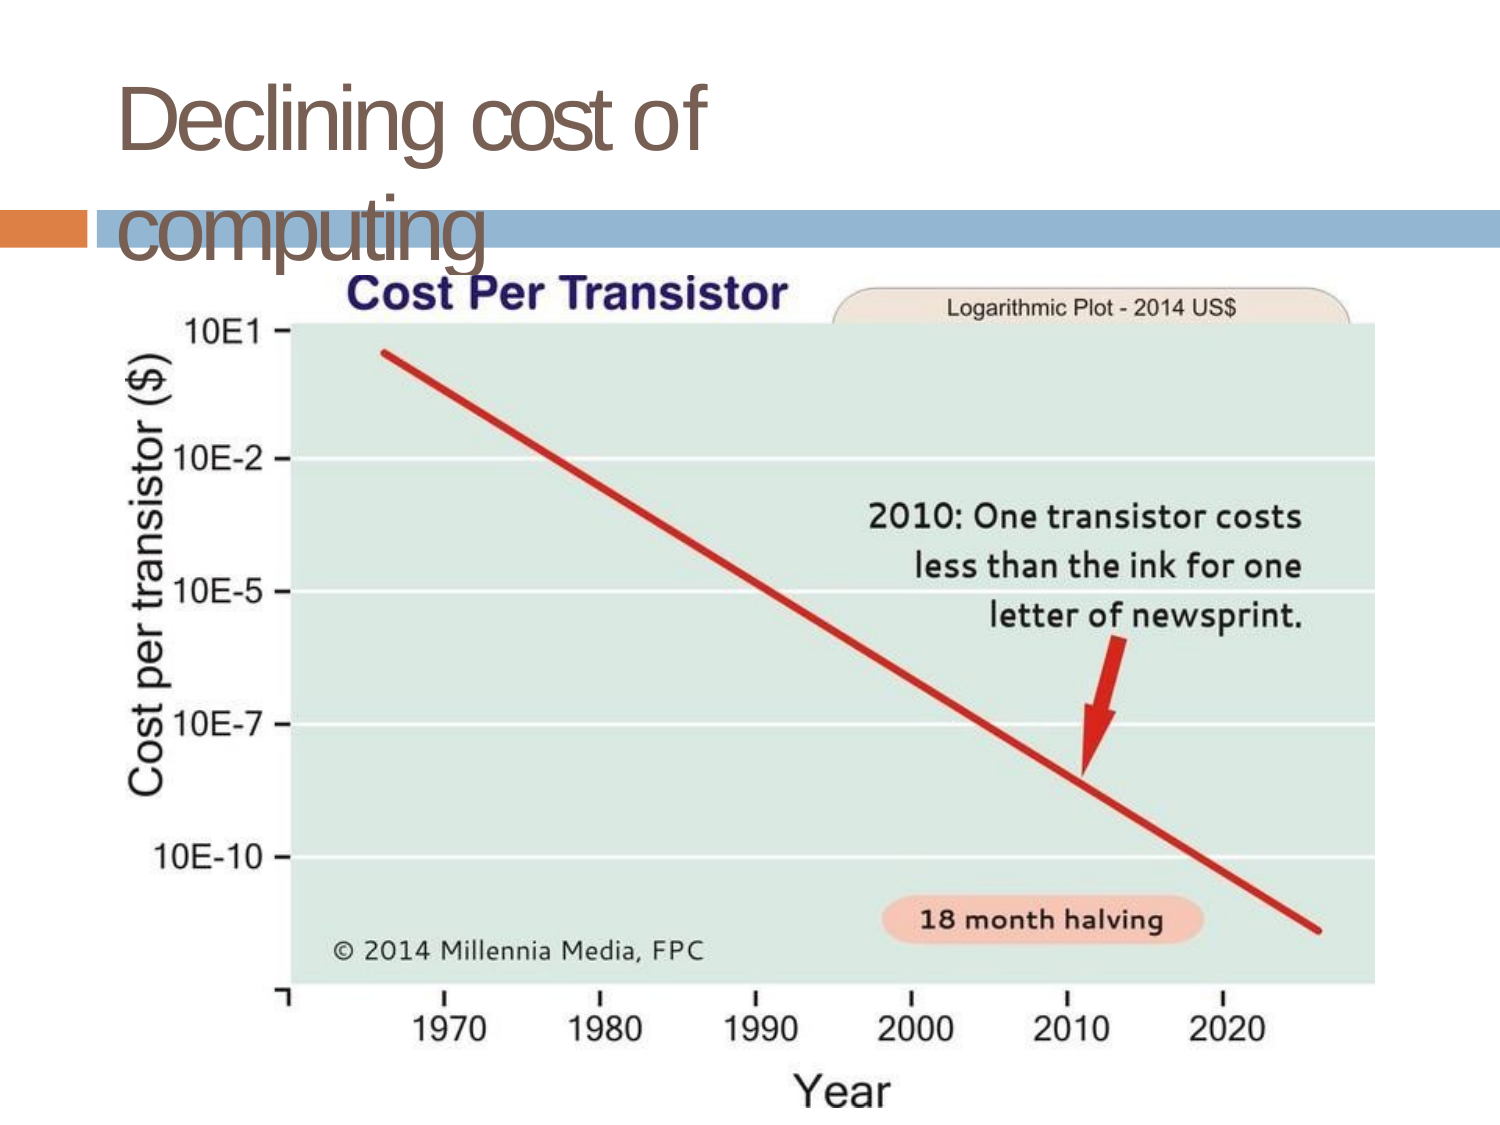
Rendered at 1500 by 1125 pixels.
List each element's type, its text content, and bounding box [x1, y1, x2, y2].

text_box [125, 275, 1375, 1108]
title Declining cost of computing [113, 56, 1106, 279]
